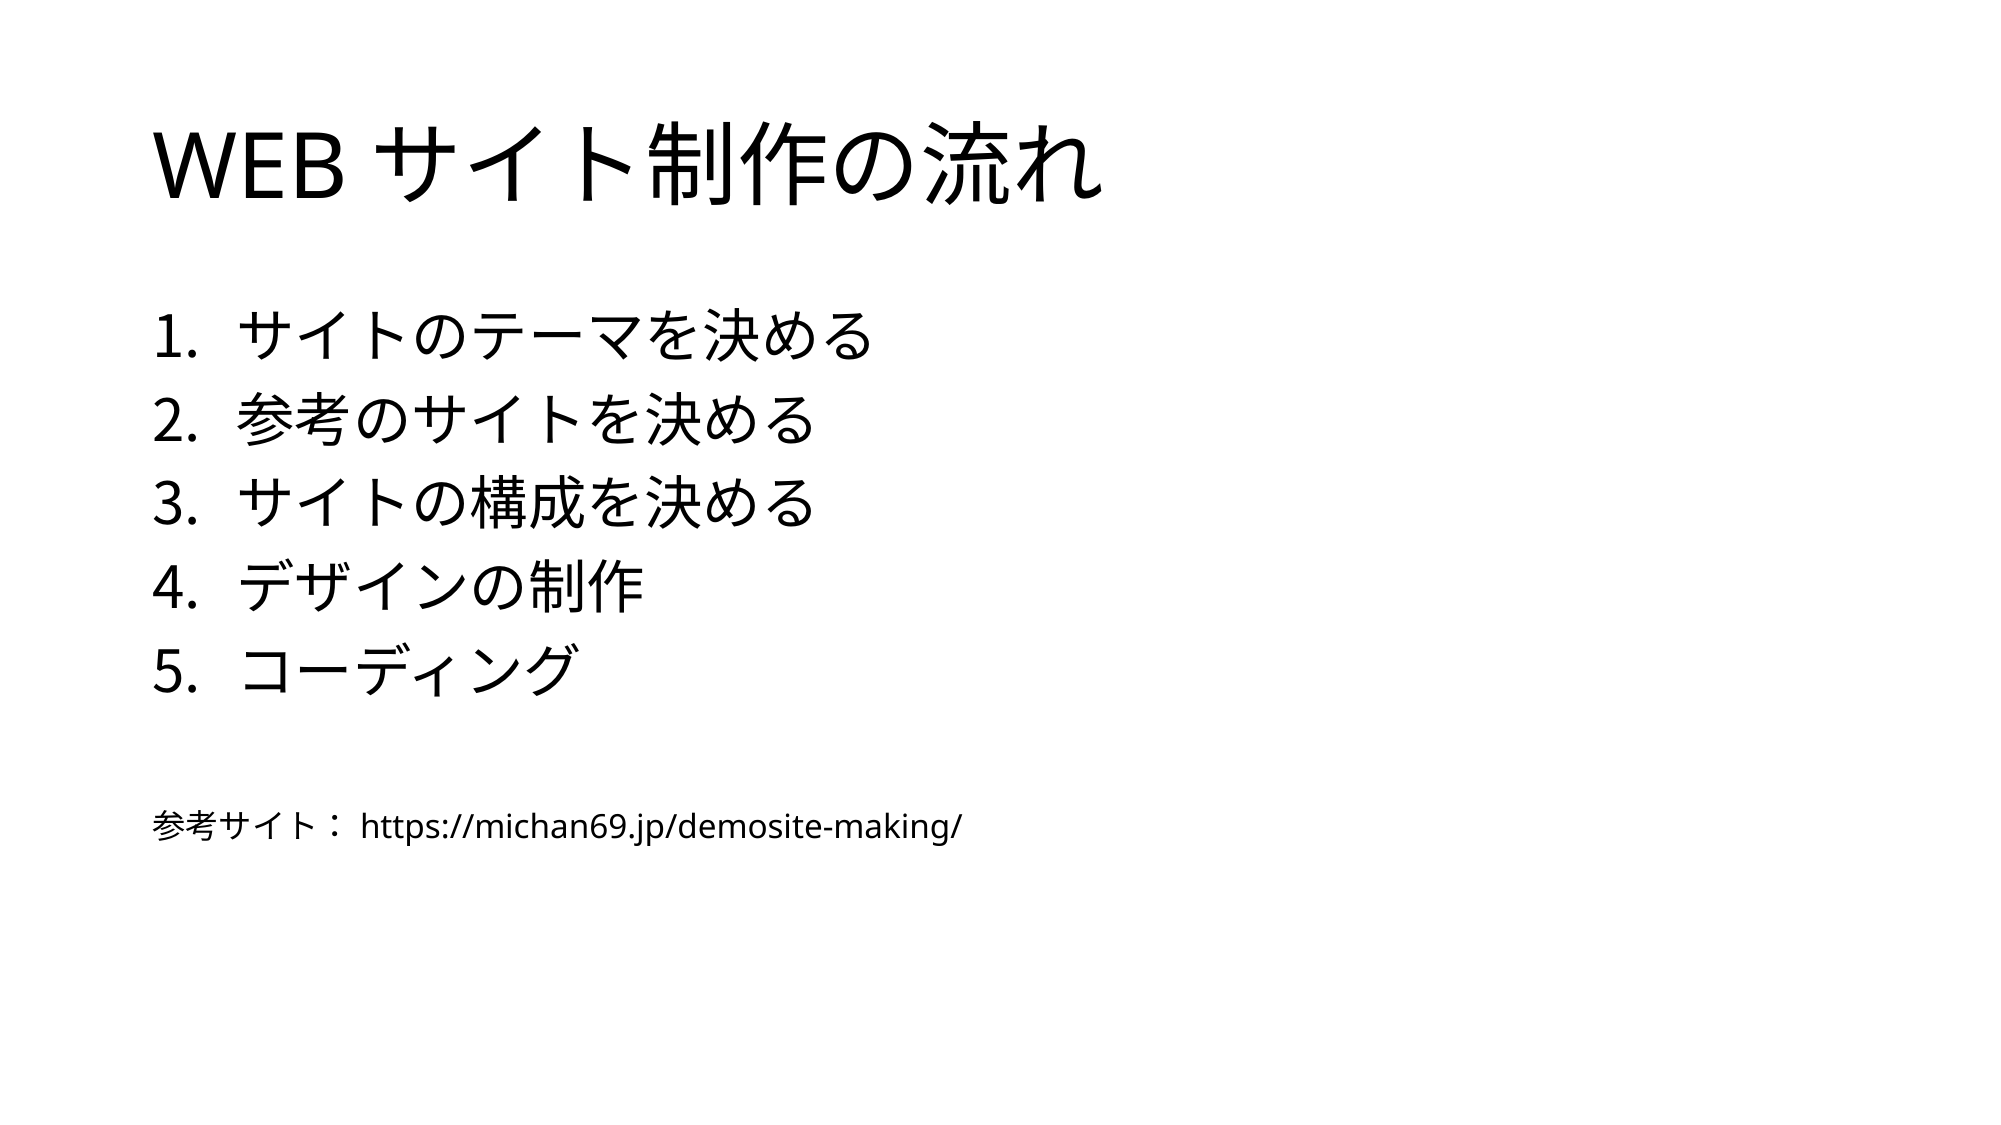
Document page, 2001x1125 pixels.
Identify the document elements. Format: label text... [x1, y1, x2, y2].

title WEBサイト制作の流れ [137, 59, 1863, 278]
list サイトのテーマを決める 参考のサイトを決める サイトの構成を決める デザインの制作 コーディング 参考サイト：https://michan69.jp/demosite-making/ [137, 299, 1863, 1014]
